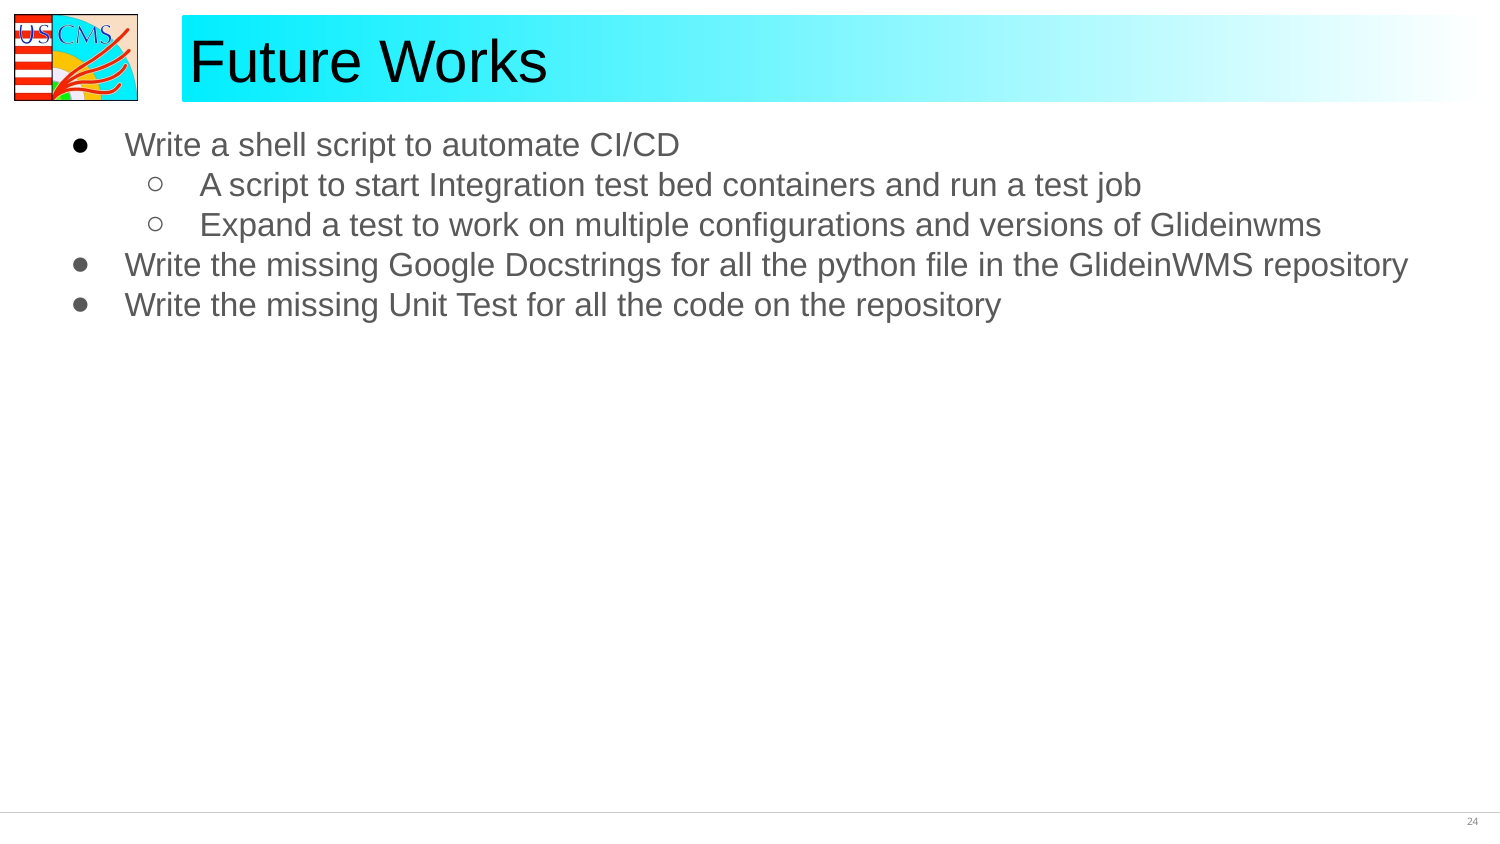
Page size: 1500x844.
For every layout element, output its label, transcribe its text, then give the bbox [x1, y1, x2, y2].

slide_number ‹#› [1153, 810, 1491, 835]
title Future Works [182, 15, 1480, 102]
picture [14, 14, 138, 101]
list Write a shell script to automate CI/CD A script to start Integration test bed containers and run a test job Expand a test to work on multiple configurations and versions of Glideinwms Write the missing Google Docstrings for all the python file in the GlideinWMS repository Write the missing Unit Test for all the code on the repository [42, 116, 1425, 835]
